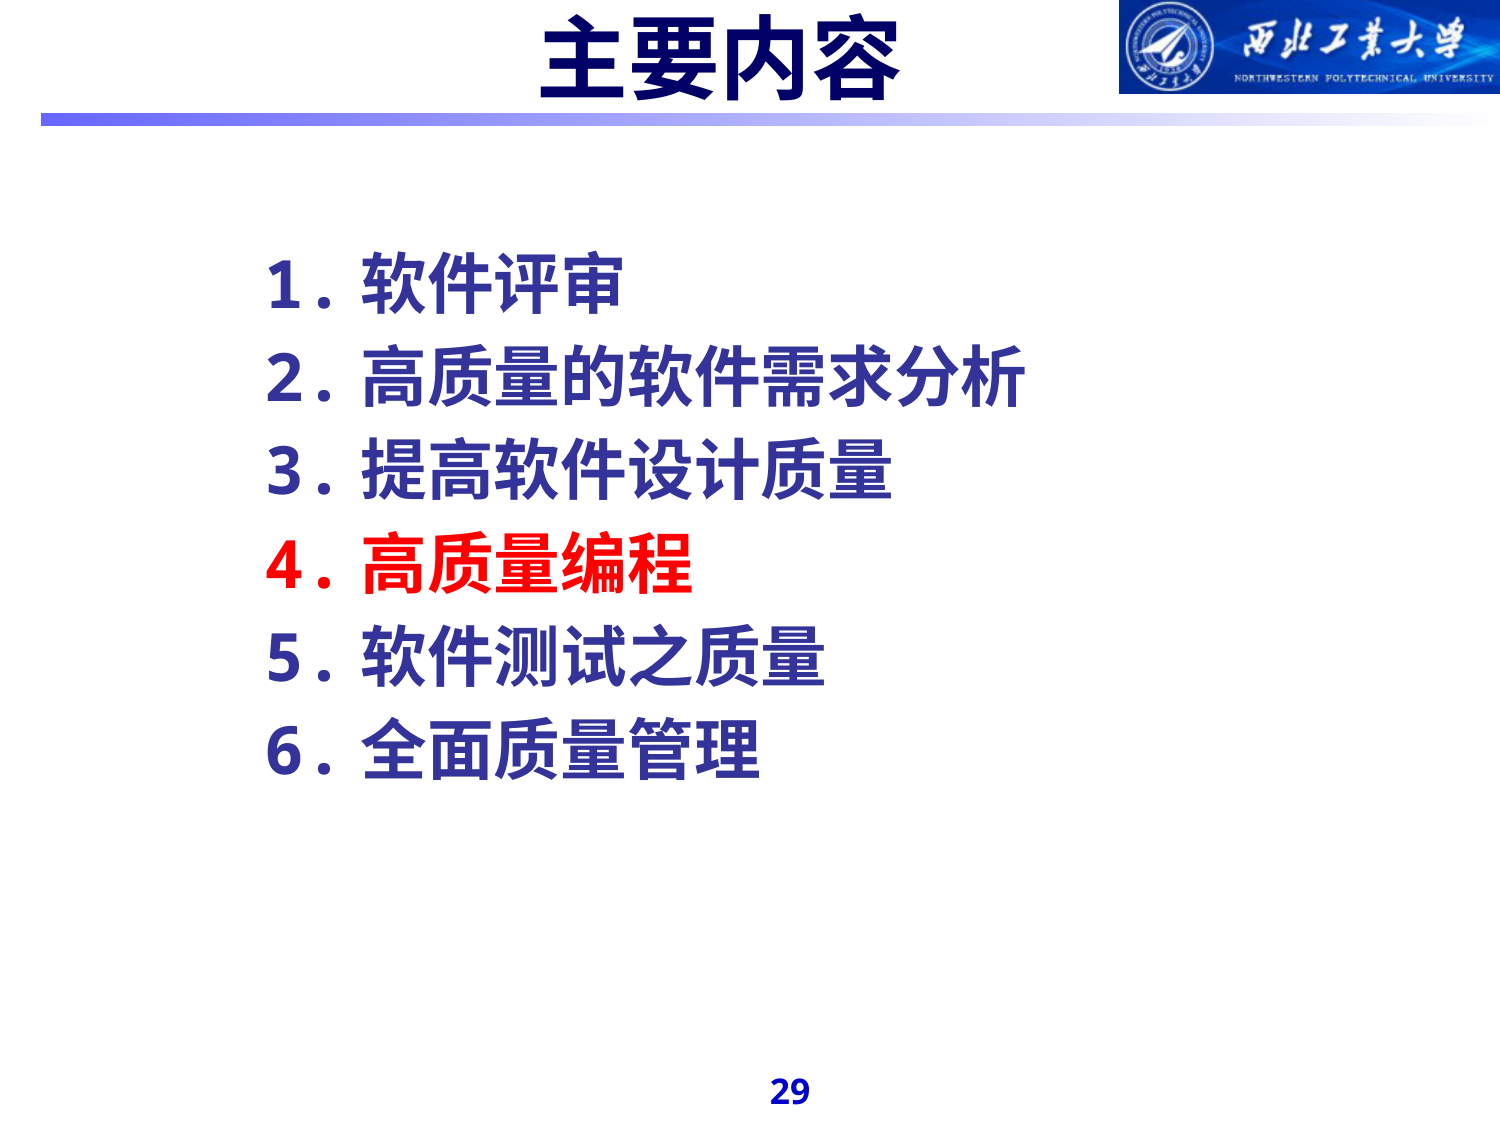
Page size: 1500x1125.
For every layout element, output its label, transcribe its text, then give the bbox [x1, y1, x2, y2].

text_box 1.软件评审 2.高质量的软件需求分析 3.提高软件设计质量 4.高质量编程 5.软件测试之质量 6.全面质量管理 [249, 234, 1281, 936]
picture [1119, 0, 1500, 94]
text_box 主要内容 [34, 4, 1405, 119]
